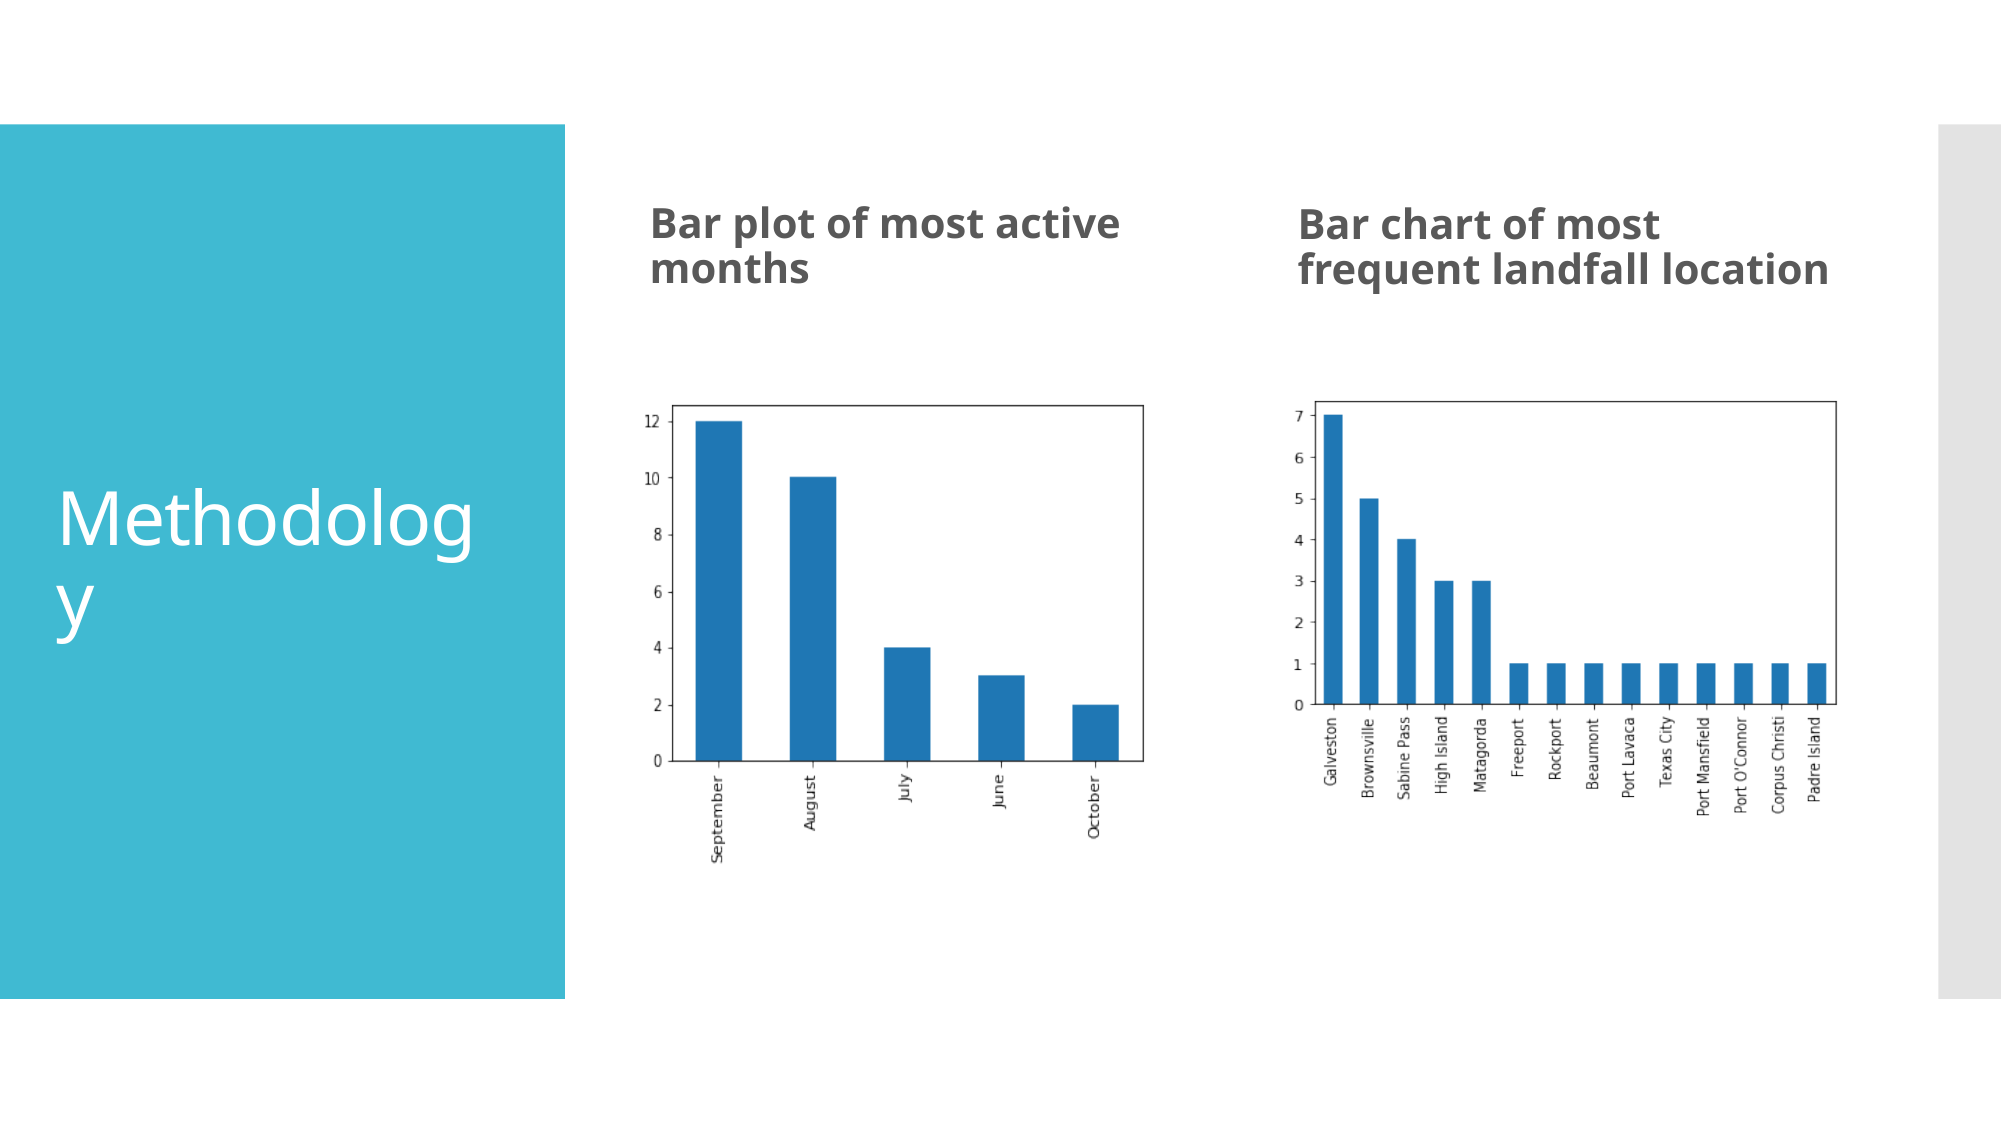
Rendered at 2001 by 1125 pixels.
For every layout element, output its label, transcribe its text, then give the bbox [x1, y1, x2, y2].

list Bar plot of most active months [634, 167, 1205, 301]
list Bar chart of most frequent landfall location [1282, 167, 1853, 302]
picture [634, 387, 1157, 874]
picture [1282, 387, 1853, 824]
title Methodology [41, 184, 525, 940]
